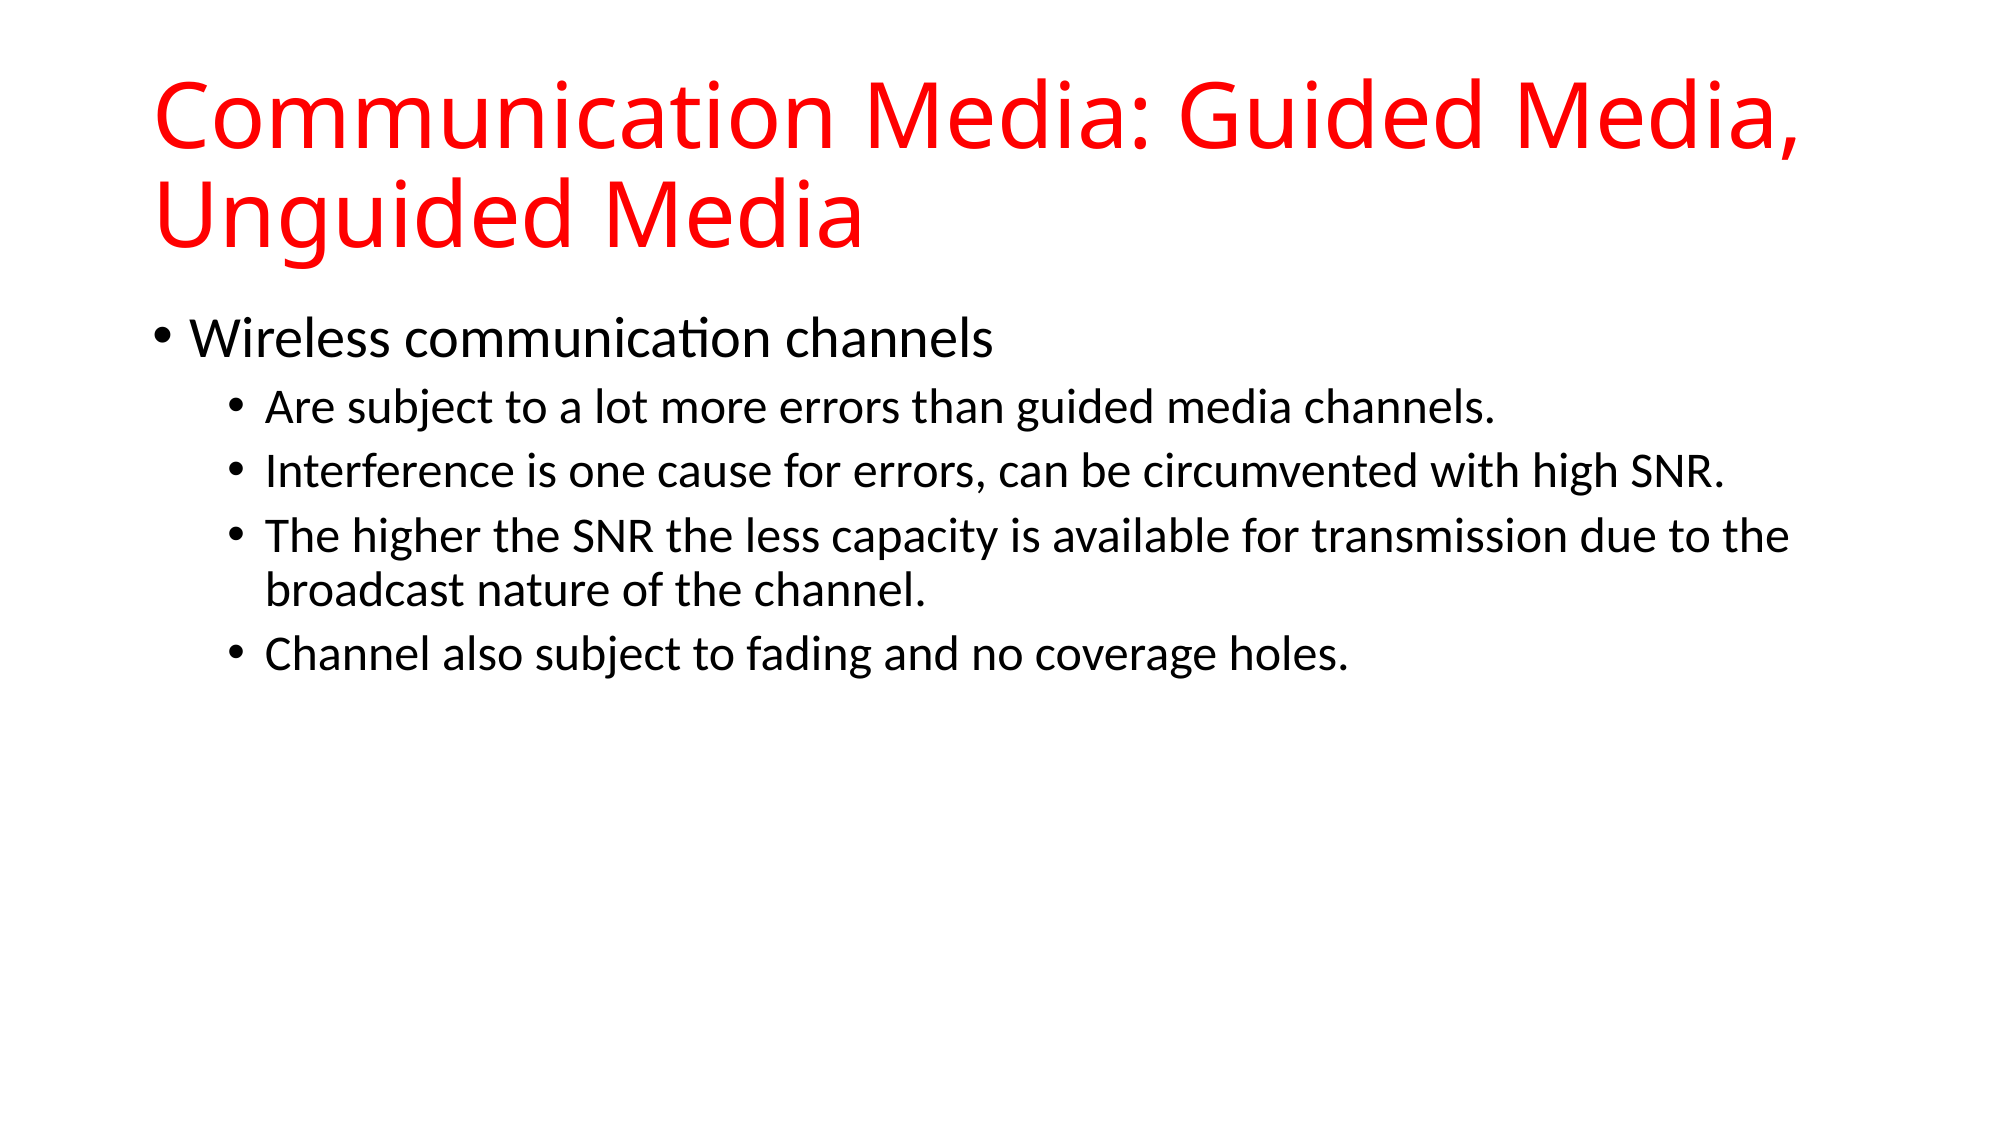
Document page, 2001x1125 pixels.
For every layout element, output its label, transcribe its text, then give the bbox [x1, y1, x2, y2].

title Communication Media: Guided Media, Unguided Media [137, 59, 1863, 278]
list Wireless communication channels Are subject to a lot more errors than guided media channels. Interference is one cause for errors, can be circumvented with high SNR. The higher the SNR the less capacity is available for transmission due to the broadcast nature of the channel. Channel also subject to fading and no coverage holes. [137, 299, 1863, 1014]
